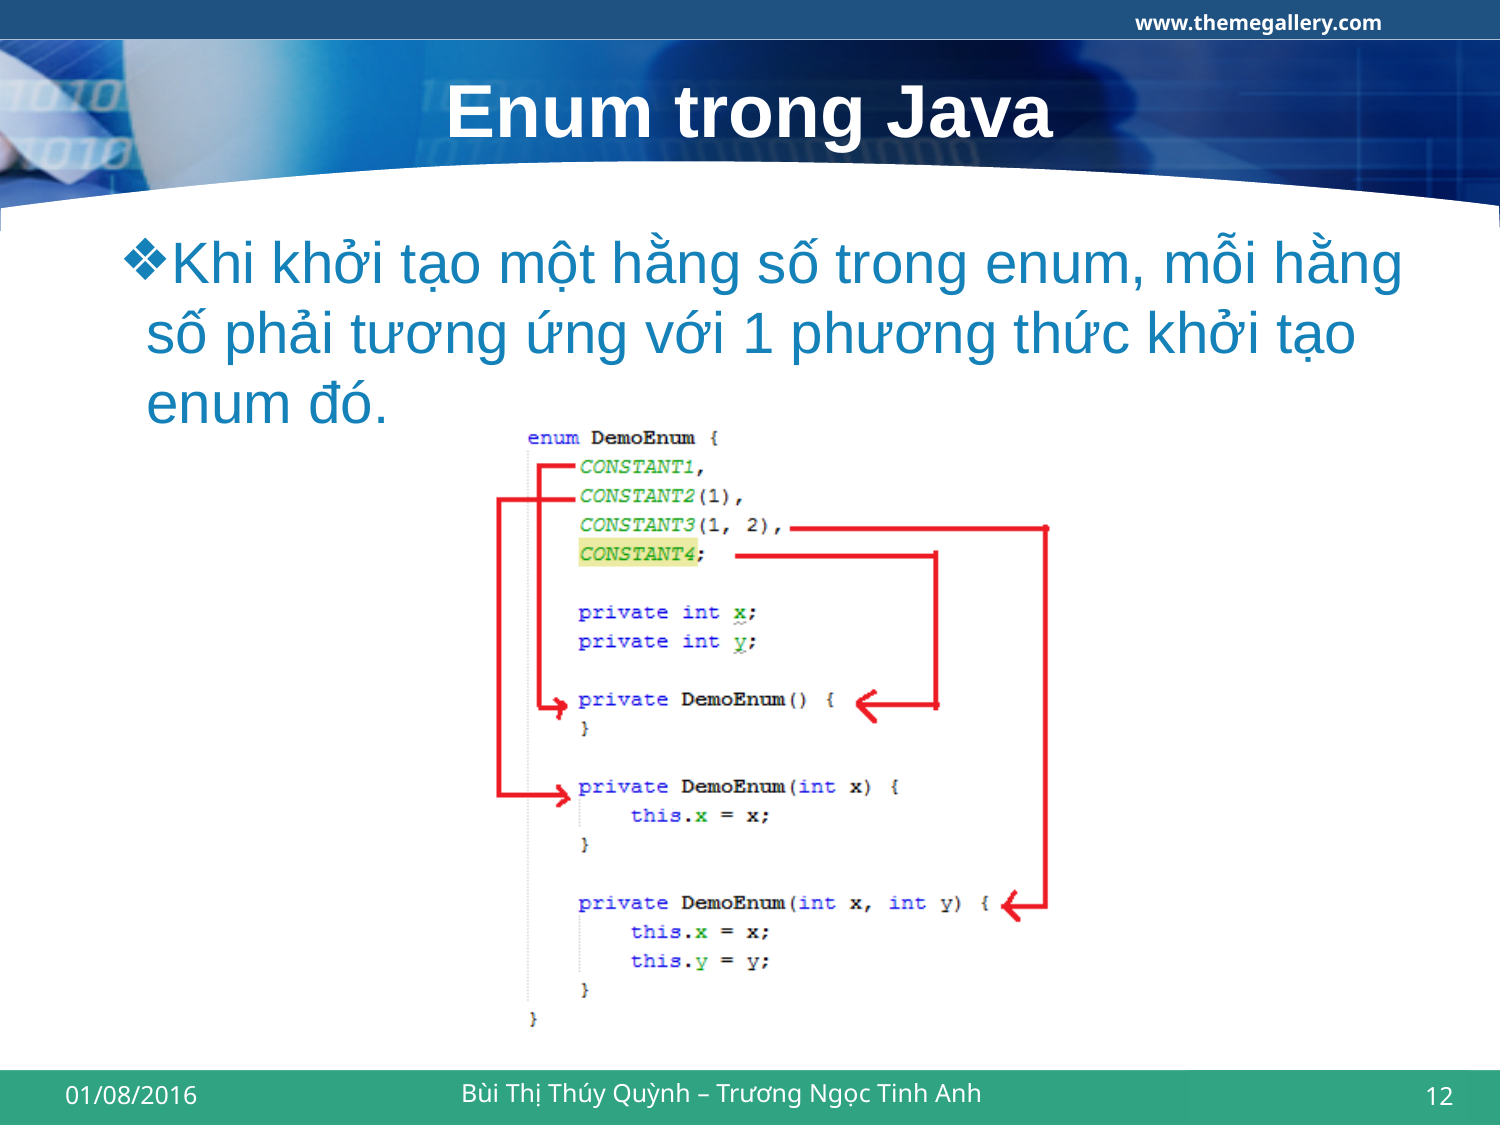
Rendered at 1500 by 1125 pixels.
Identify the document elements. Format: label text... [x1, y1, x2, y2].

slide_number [50, 1065, 244, 1125]
slide_number ‹#› [1187, 1070, 1469, 1125]
footer Bùi Thị Thúy Quỳnh – Trương Ngọc Tinh Anh [406, 1062, 1038, 1123]
picture [471, 420, 1062, 1040]
list Khi khởi tạo một hằng số trong enum, mỗi hằng số phải tương ứng với 1 phương thức khởi tạo enum đó. [75, 218, 1425, 1028]
picture [0, 40, 1500, 208]
title Enum trong Java [75, 52, 1425, 163]
